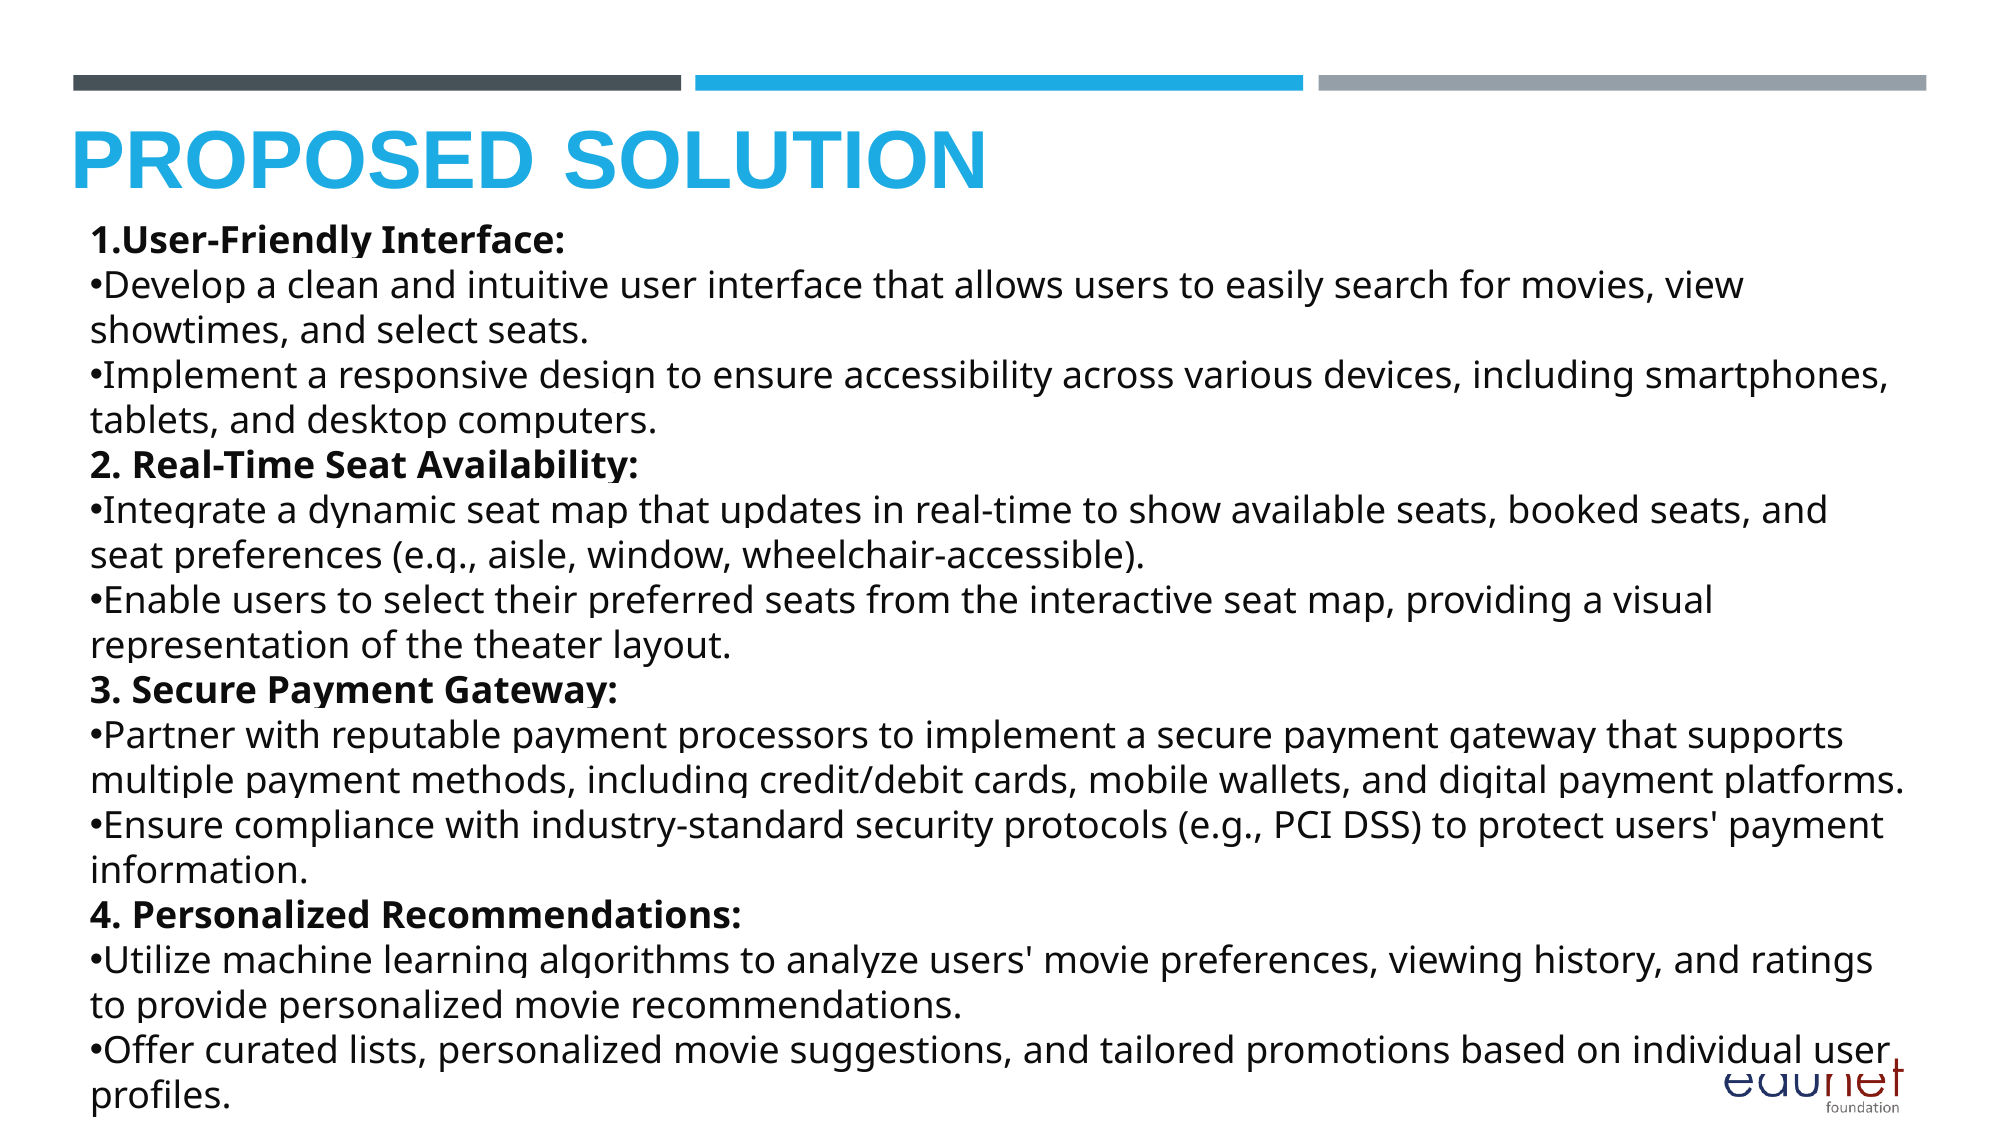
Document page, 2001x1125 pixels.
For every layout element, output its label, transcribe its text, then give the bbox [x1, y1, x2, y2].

title PROPOSED SOLUTION [68, 103, 995, 294]
text_box 1.User-Friendly Interface: Develop a clean and intuitive user interface that allows users to easily search for movies, view showtimes, and select seats. Implement a responsive design to ensure accessibility across various devices, including smartphones, tablets, and desktop computers. 2. Real-Time Seat Availability: Integrate a dynamic seat map that updates in real-time to show available seats, booked seats, and seat preferences (e.g., aisle, window, wheelchair-accessible). Enable users to select their preferred seats from the interactive seat map, providing a visual representation of the theater layout. 3. Secure Payment Gateway: Partner with reputable payment processors to implement a secure payment gateway that supports multiple payment methods, including credit/debit cards, mobile wallets, and digital payment platforms. Ensure compliance with industry-standard security protocols (e.g., PCI DSS) to protect users' payment information. 4. Personalized Recommendations: Utilize machine learning algorithms to analyze users' movie preferences, viewing history, and ratings to provide personalized movie recommendations. Offer curated lists, personalized movie suggestions, and tailored promotions based on individual user profiles. [75, 208, 1925, 1124]
